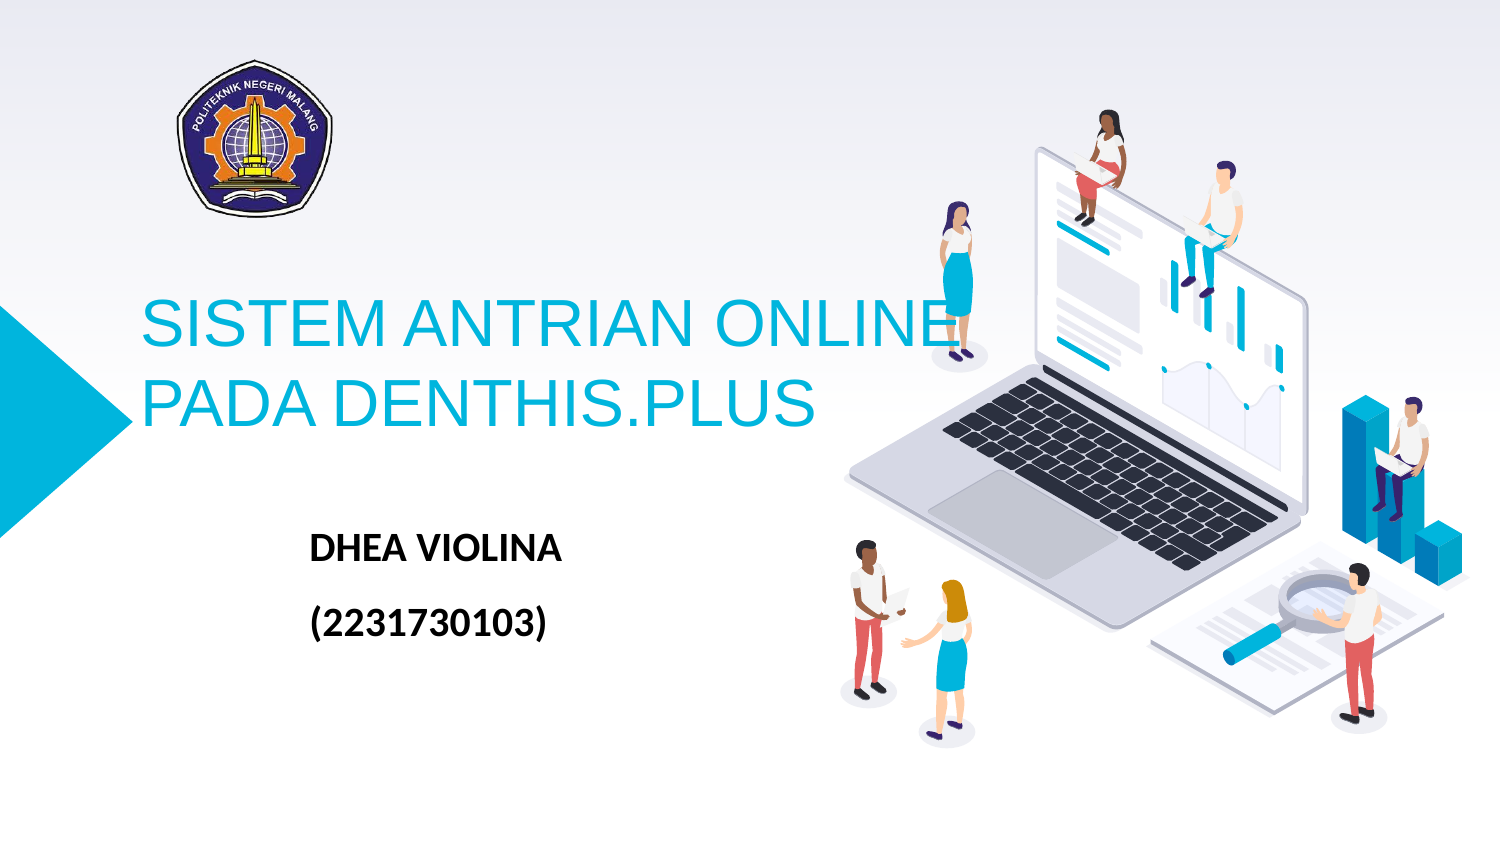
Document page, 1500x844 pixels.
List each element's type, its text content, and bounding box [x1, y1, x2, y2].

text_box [839, 109, 1471, 749]
title SISTEM ANTRIAN ONLINE PADA DENTHIS.PLUS [139, 243, 834, 477]
text_box DHEA VIOLINA (2231730103) [294, 487, 834, 652]
text_box [176, 59, 333, 218]
